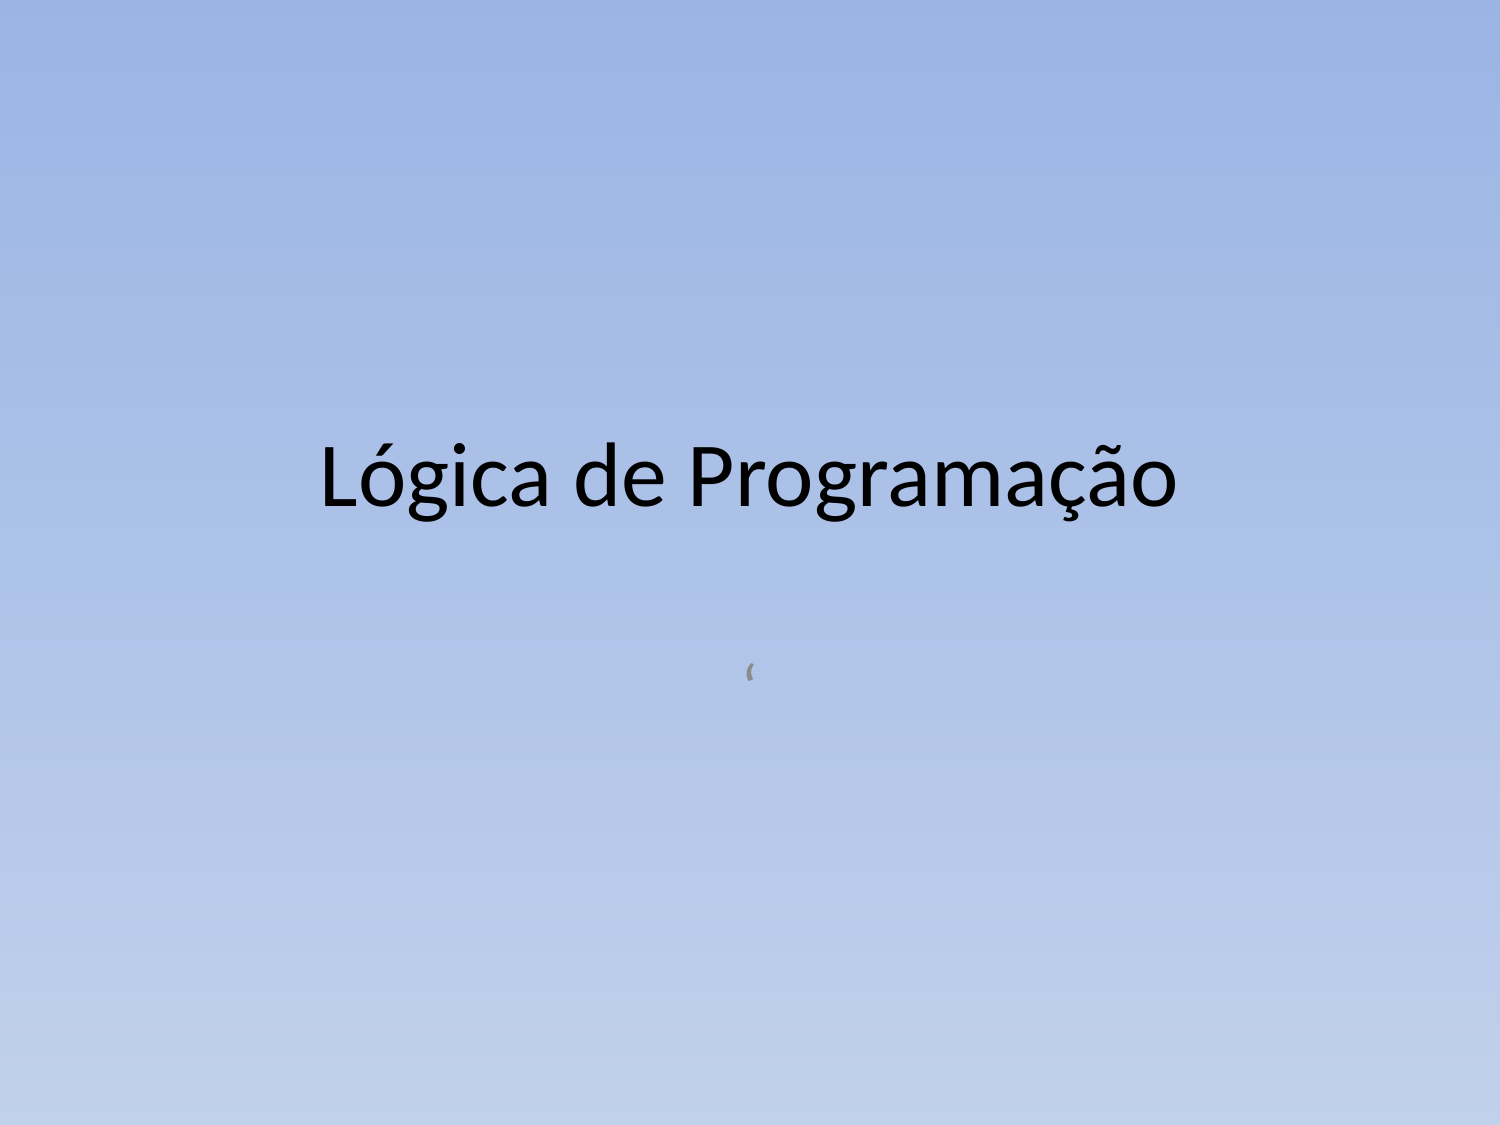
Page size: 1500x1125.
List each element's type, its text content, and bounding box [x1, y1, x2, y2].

subtitle ‘ [225, 637, 1275, 925]
title Lógica de Programação [112, 349, 1388, 591]
